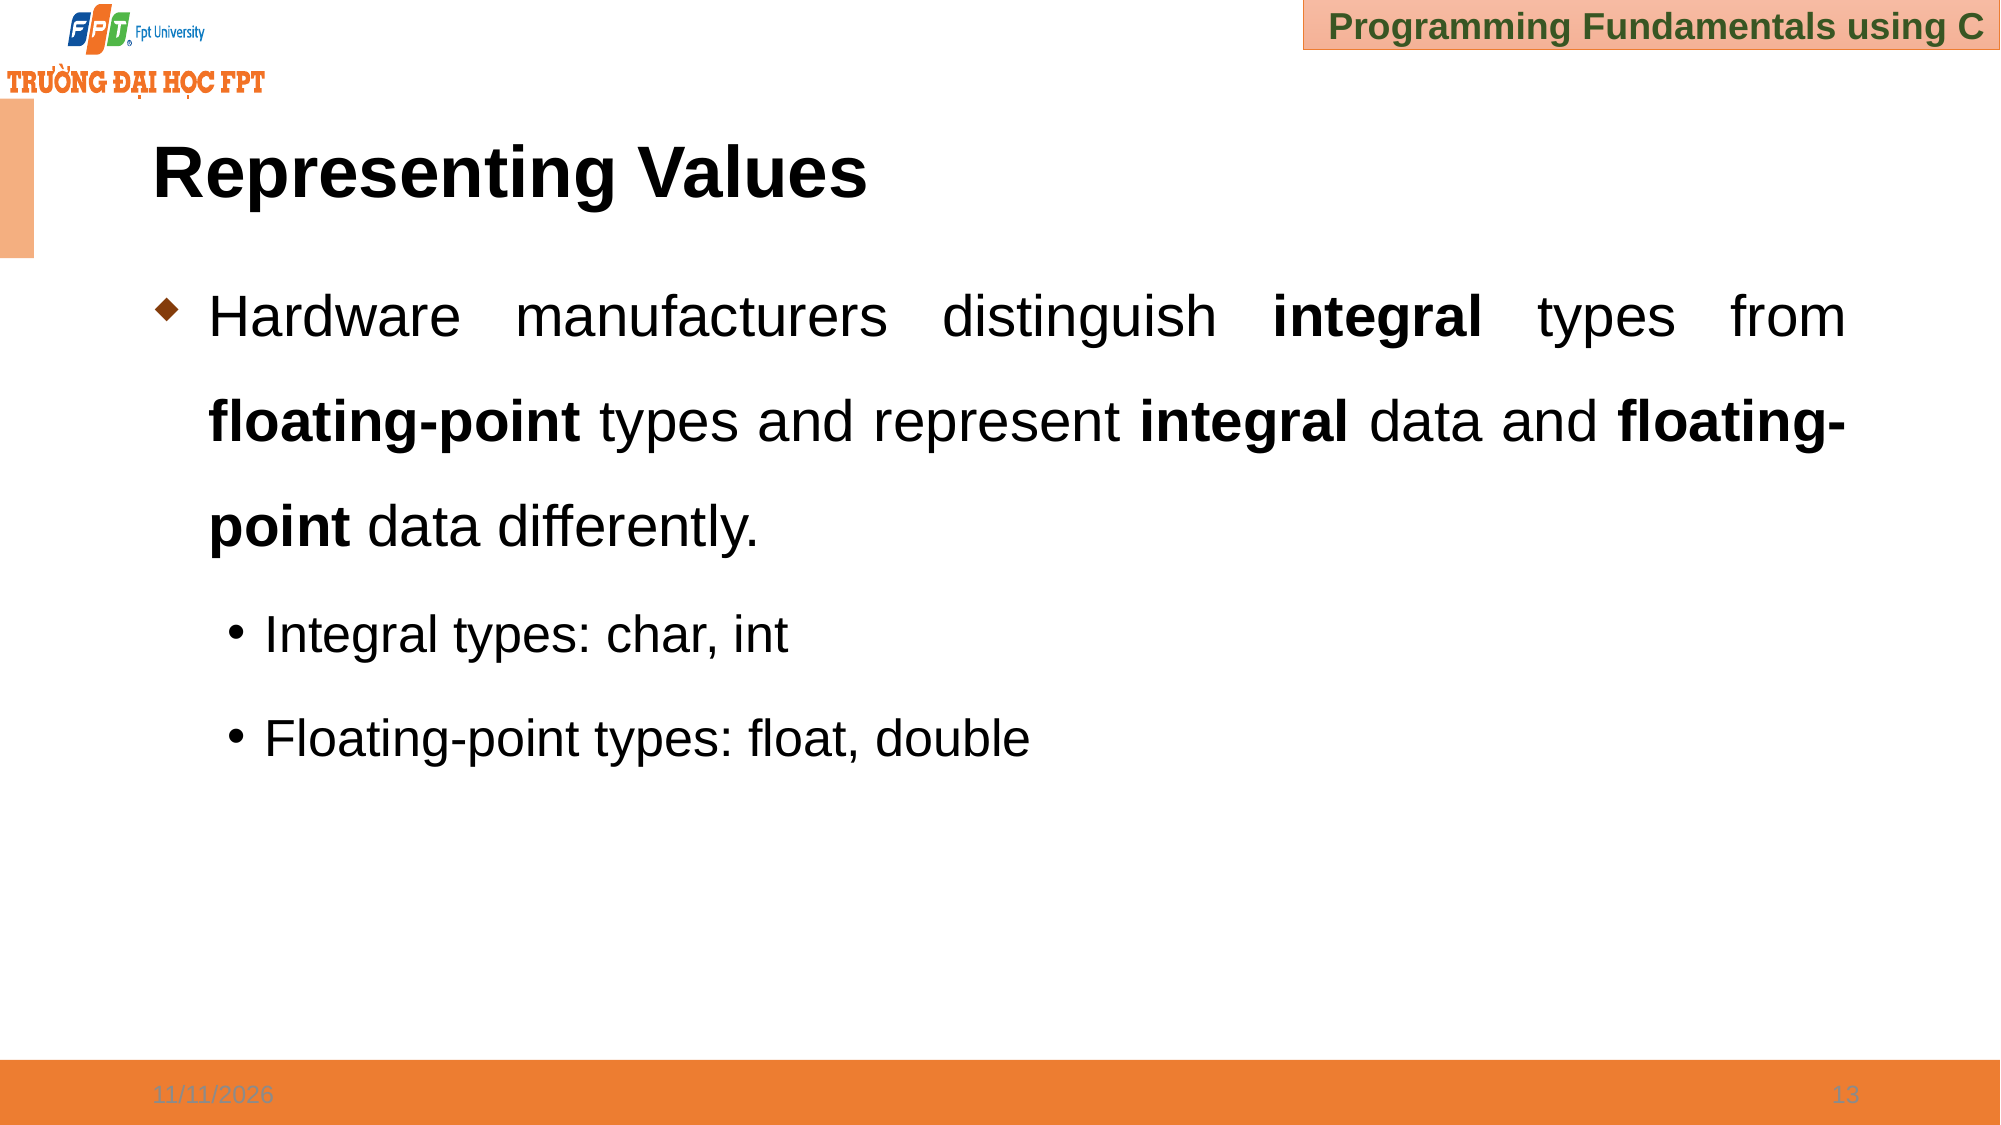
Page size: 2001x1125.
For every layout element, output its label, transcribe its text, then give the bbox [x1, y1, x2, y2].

slide_number 13 [1424, 1063, 1875, 1123]
title Representing Values [137, 126, 1863, 222]
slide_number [137, 1063, 588, 1123]
list Hardware manufacturers distinguish integral types from floating-point types and represent integral data and floating-point data differently. Integral types: char, int Floating-point types: float, double [137, 235, 1863, 1057]
